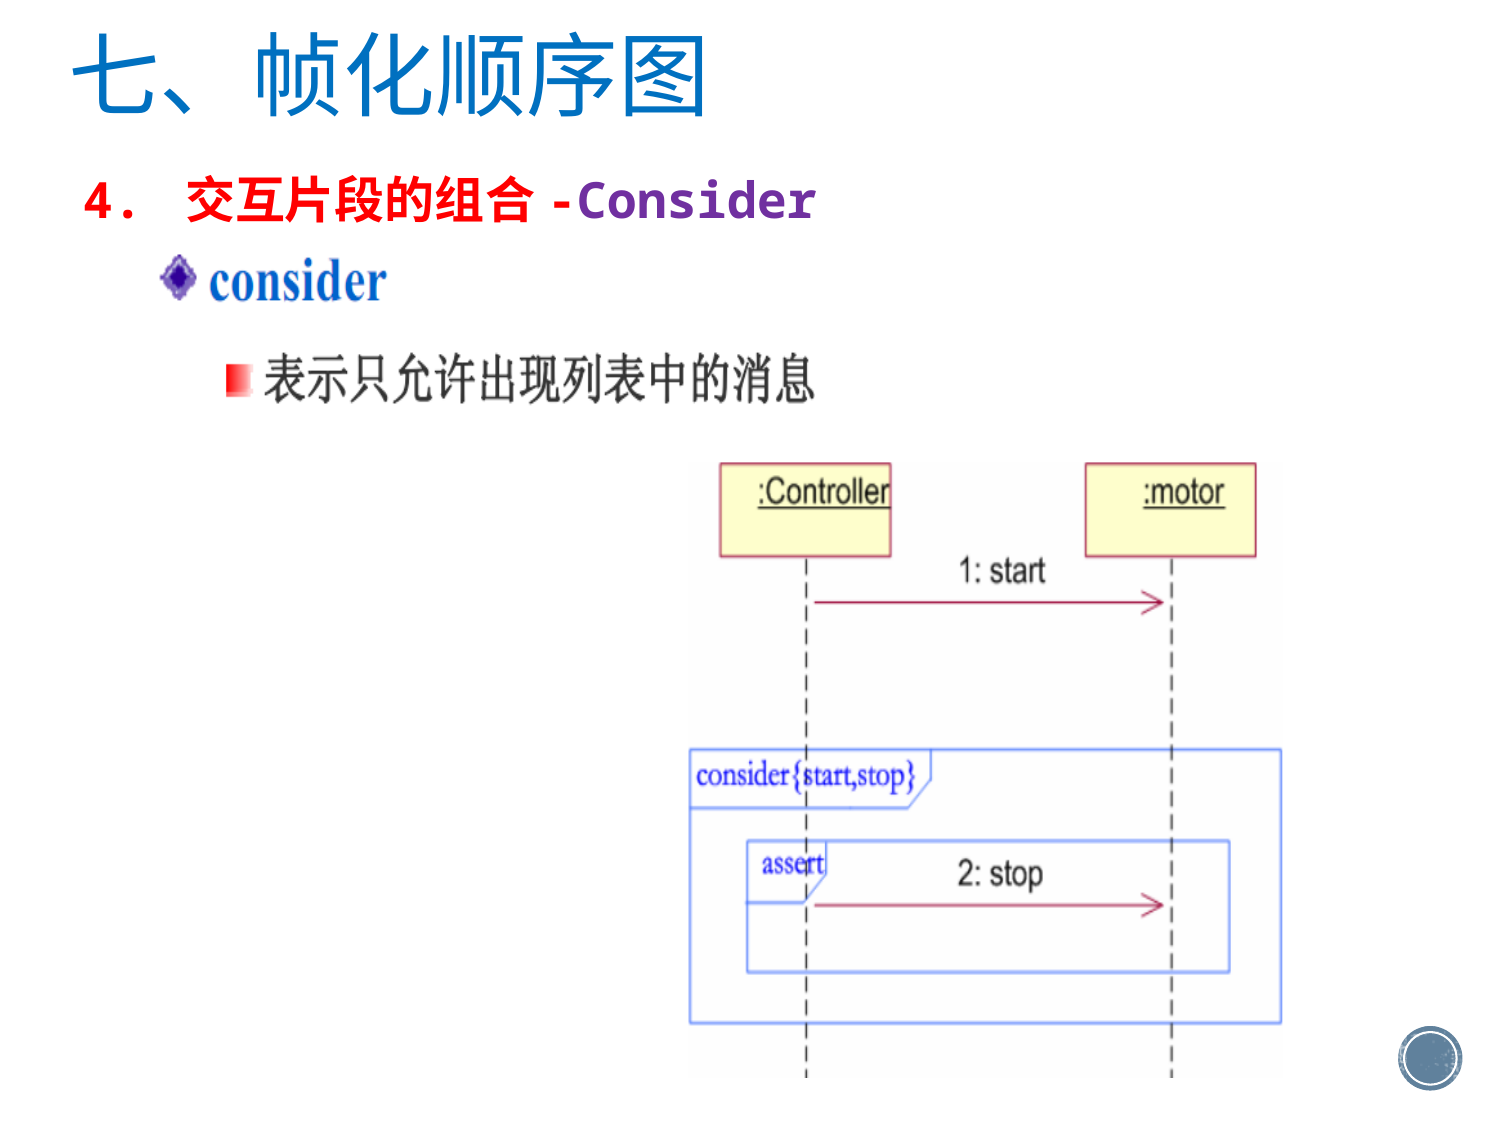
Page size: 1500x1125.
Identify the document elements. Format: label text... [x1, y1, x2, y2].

picture [158, 245, 1294, 1078]
text_box 4. 交互片段的组合-Consider [68, 161, 1108, 230]
text_box 七、帧化顺序图 [53, 21, 1329, 139]
